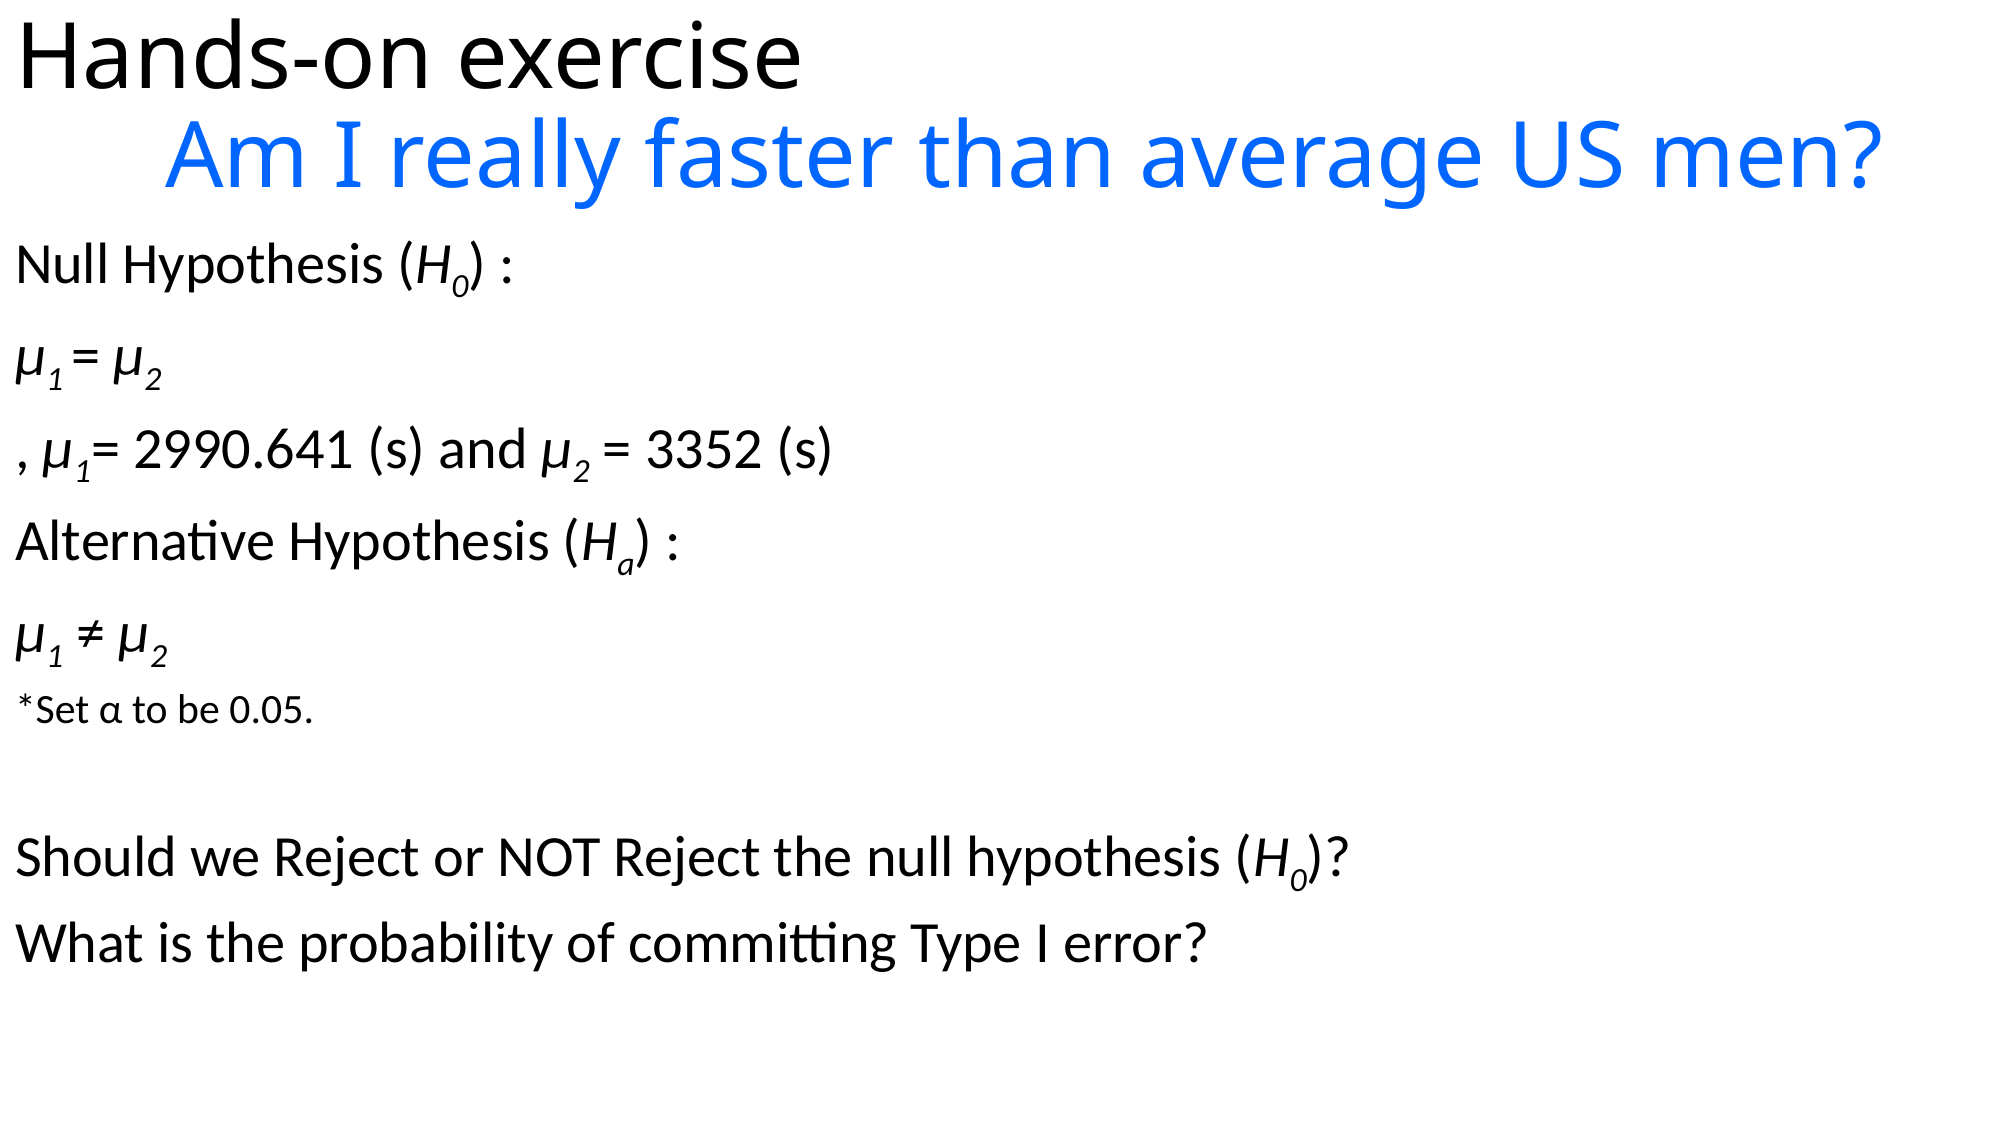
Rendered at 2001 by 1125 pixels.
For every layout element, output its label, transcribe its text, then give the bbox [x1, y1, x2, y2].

title Hands-on exercise Am I really faster than average US men? [0, 0, 2000, 218]
list Null Hypothesis (H0) : μ1 = μ2 , μ1= 2990.641 (s) and μ2 = 3352 (s) Alternative Hypothesis (Ha) : μ1 ≠ μ2 *Set α to be 0.05. Should we Reject or NOT Reject the null hypothesis (H0)? What is the probability of committing Type I error? [0, 218, 2000, 1125]
